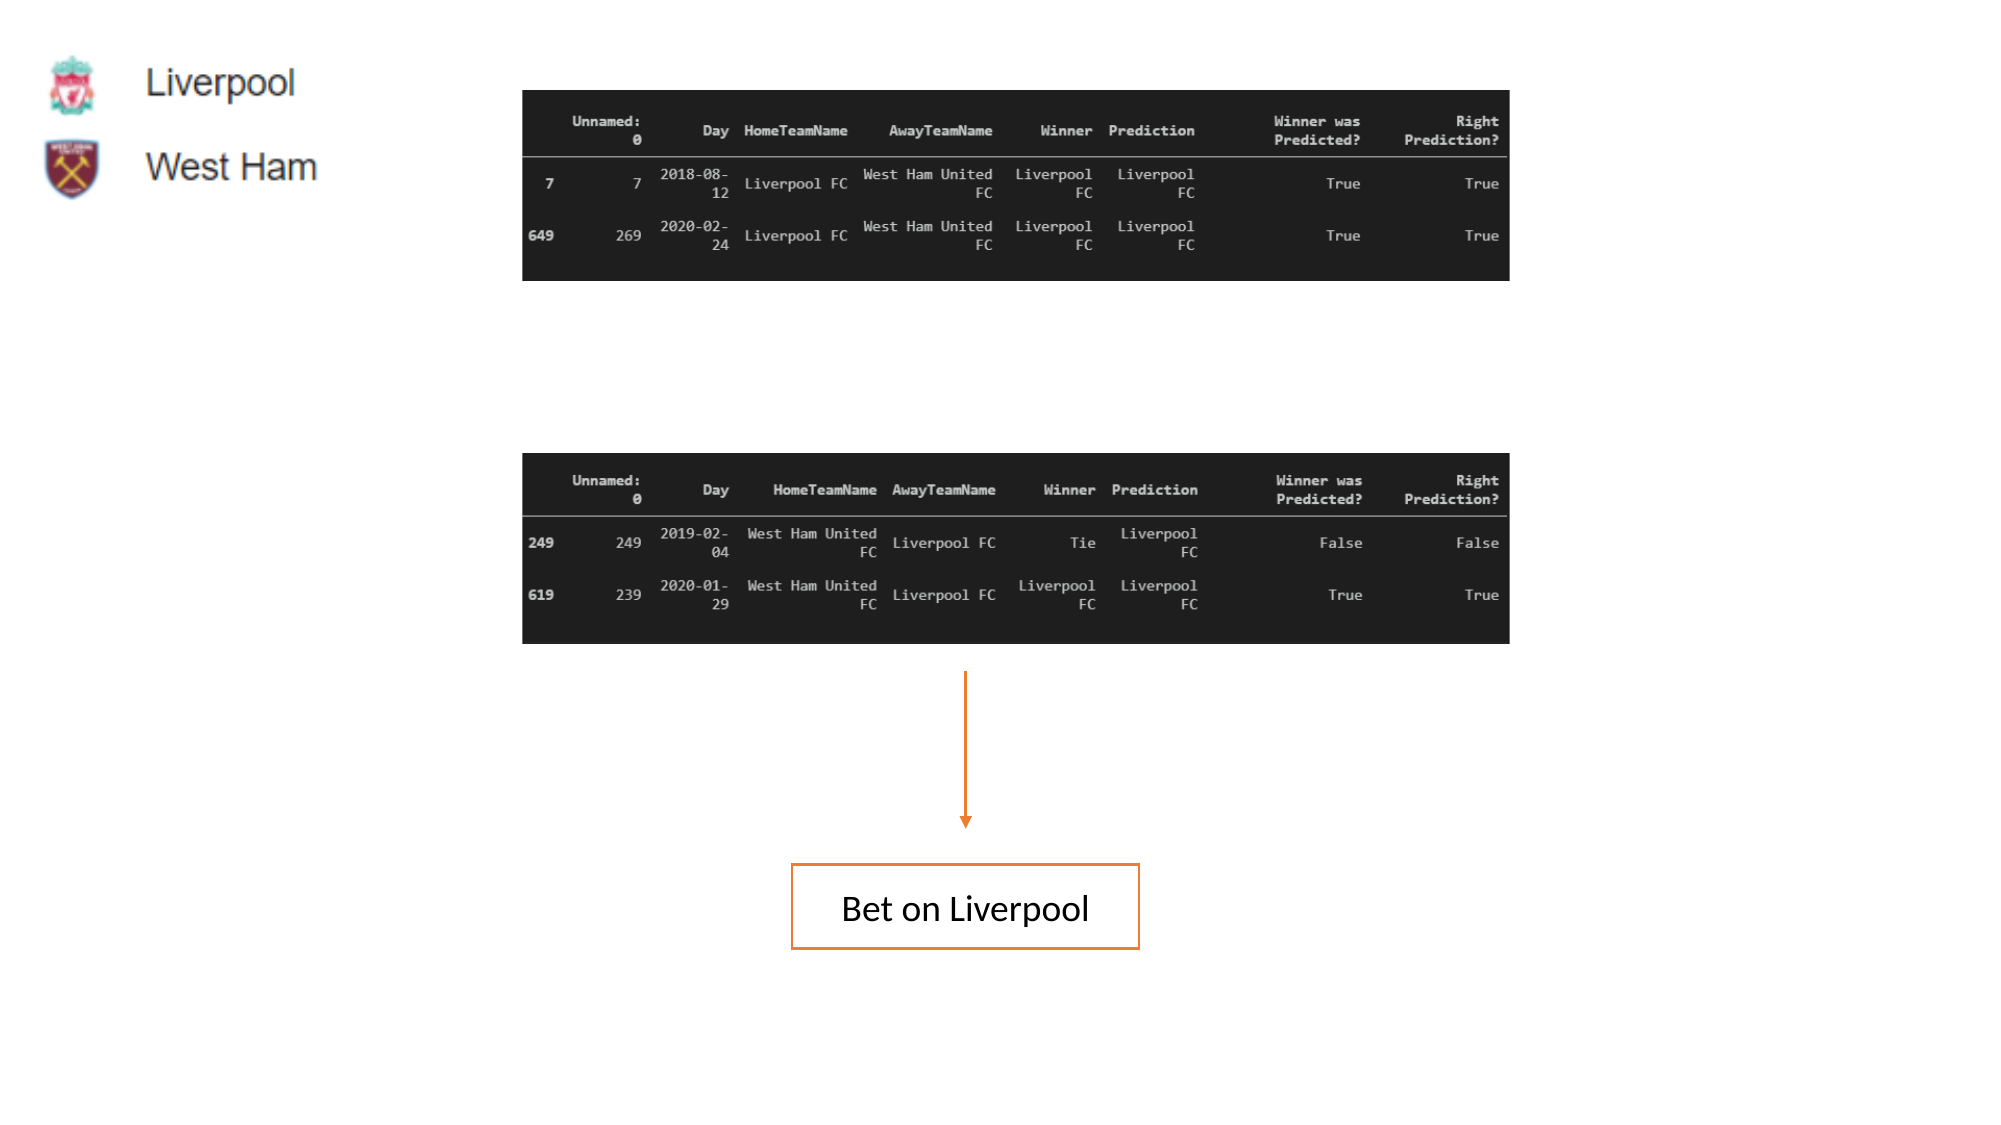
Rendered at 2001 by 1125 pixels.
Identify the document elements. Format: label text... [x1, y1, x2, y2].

picture [0, 0, 1510, 281]
text_box Bet on Liverpool [791, 863, 1140, 950]
picture [522, 453, 1510, 644]
